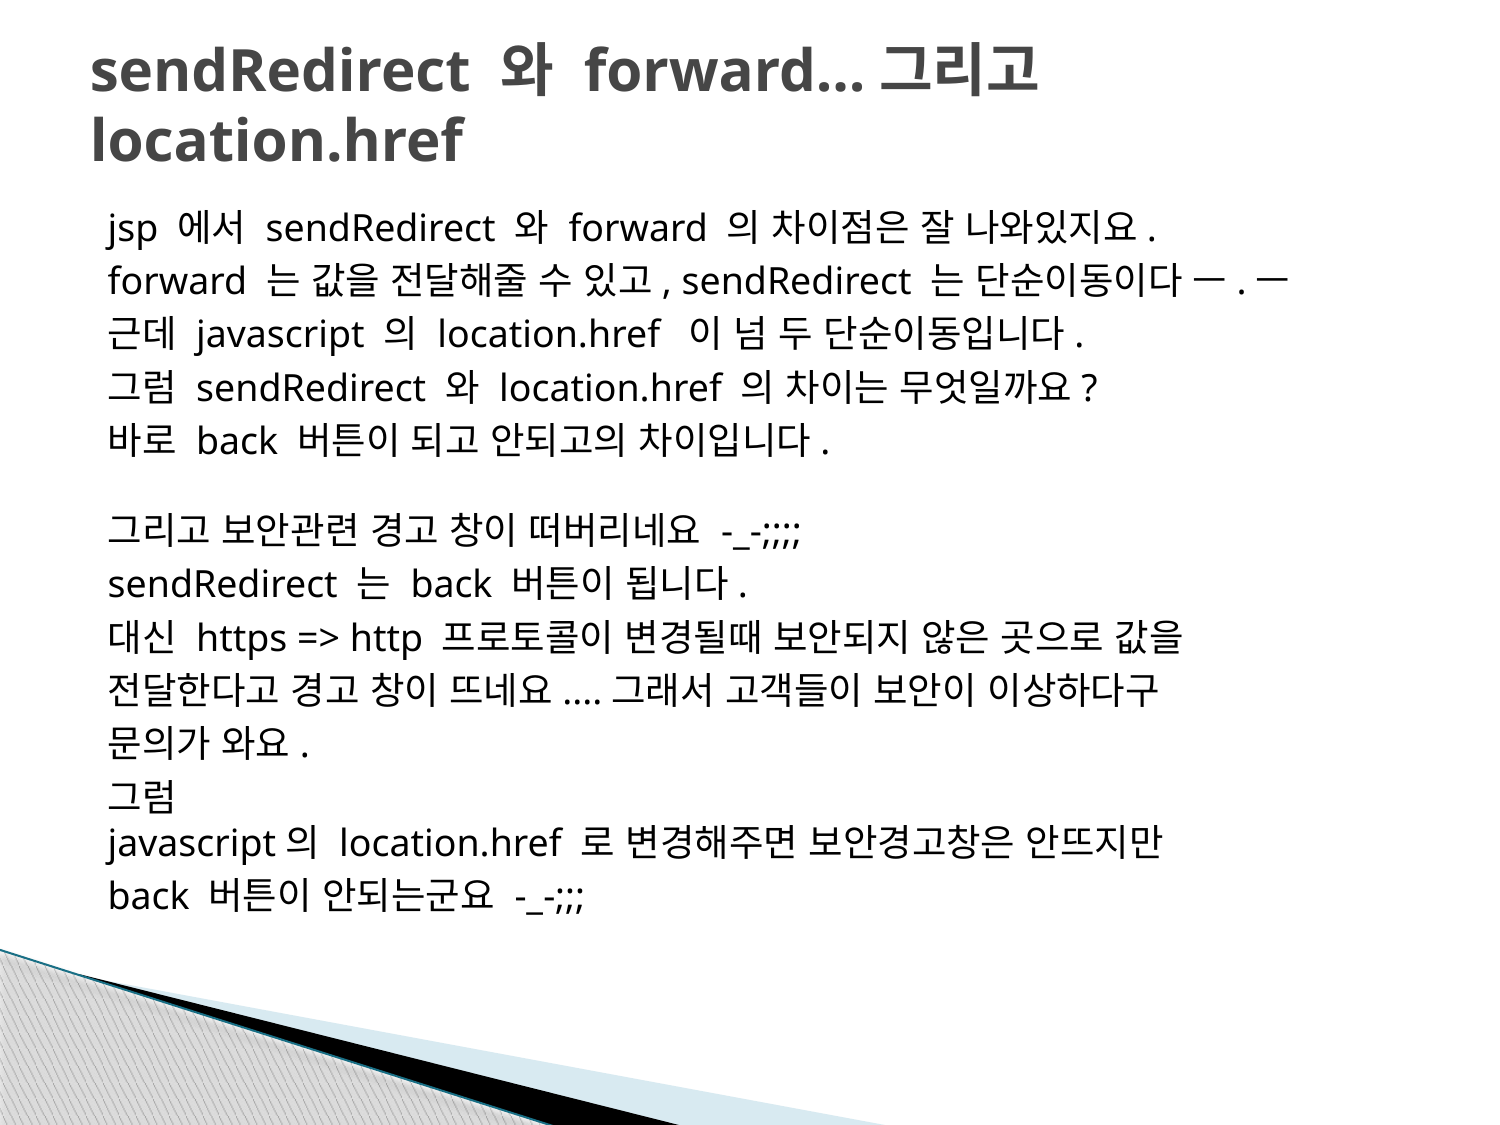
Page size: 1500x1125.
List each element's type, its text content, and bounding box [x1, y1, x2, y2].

list jsp 에서 sendRedirect 와 forward 의 차이점은 잘 나와있지요. forward 는 값을 전달해줄 수 있고, sendRedirect 는 단순이동이다 ㅡ.ㅡ 근데 javascript 의 location.href 이 넘 두 단순이동입니다. 그럼 sendRedirect 와 location.href 의 차이는 무엇일까요? 바로 back 버튼이 되고 안되고의 차이입니다. 그리고 보안관련 경고 창이 떠버리네요 -_-;;;; sendRedirect 는 back 버튼이 됩니다. 대신 https => http 프로토콜이 변경될때 보안되지 않은 곳으로 값을 전달한다고 경고 창이 뜨네요....그래서 고객들이 보안이 이상하다구 문의가 와요. 그럼 javascript의 location.href 로 변경해주면 보안경고창은 안뜨지만 back 버튼이 안되는군요 -_-;;; [75, 196, 1425, 1071]
title sendRedirect 와 forward...그리고 location.href [75, 45, 1425, 161]
